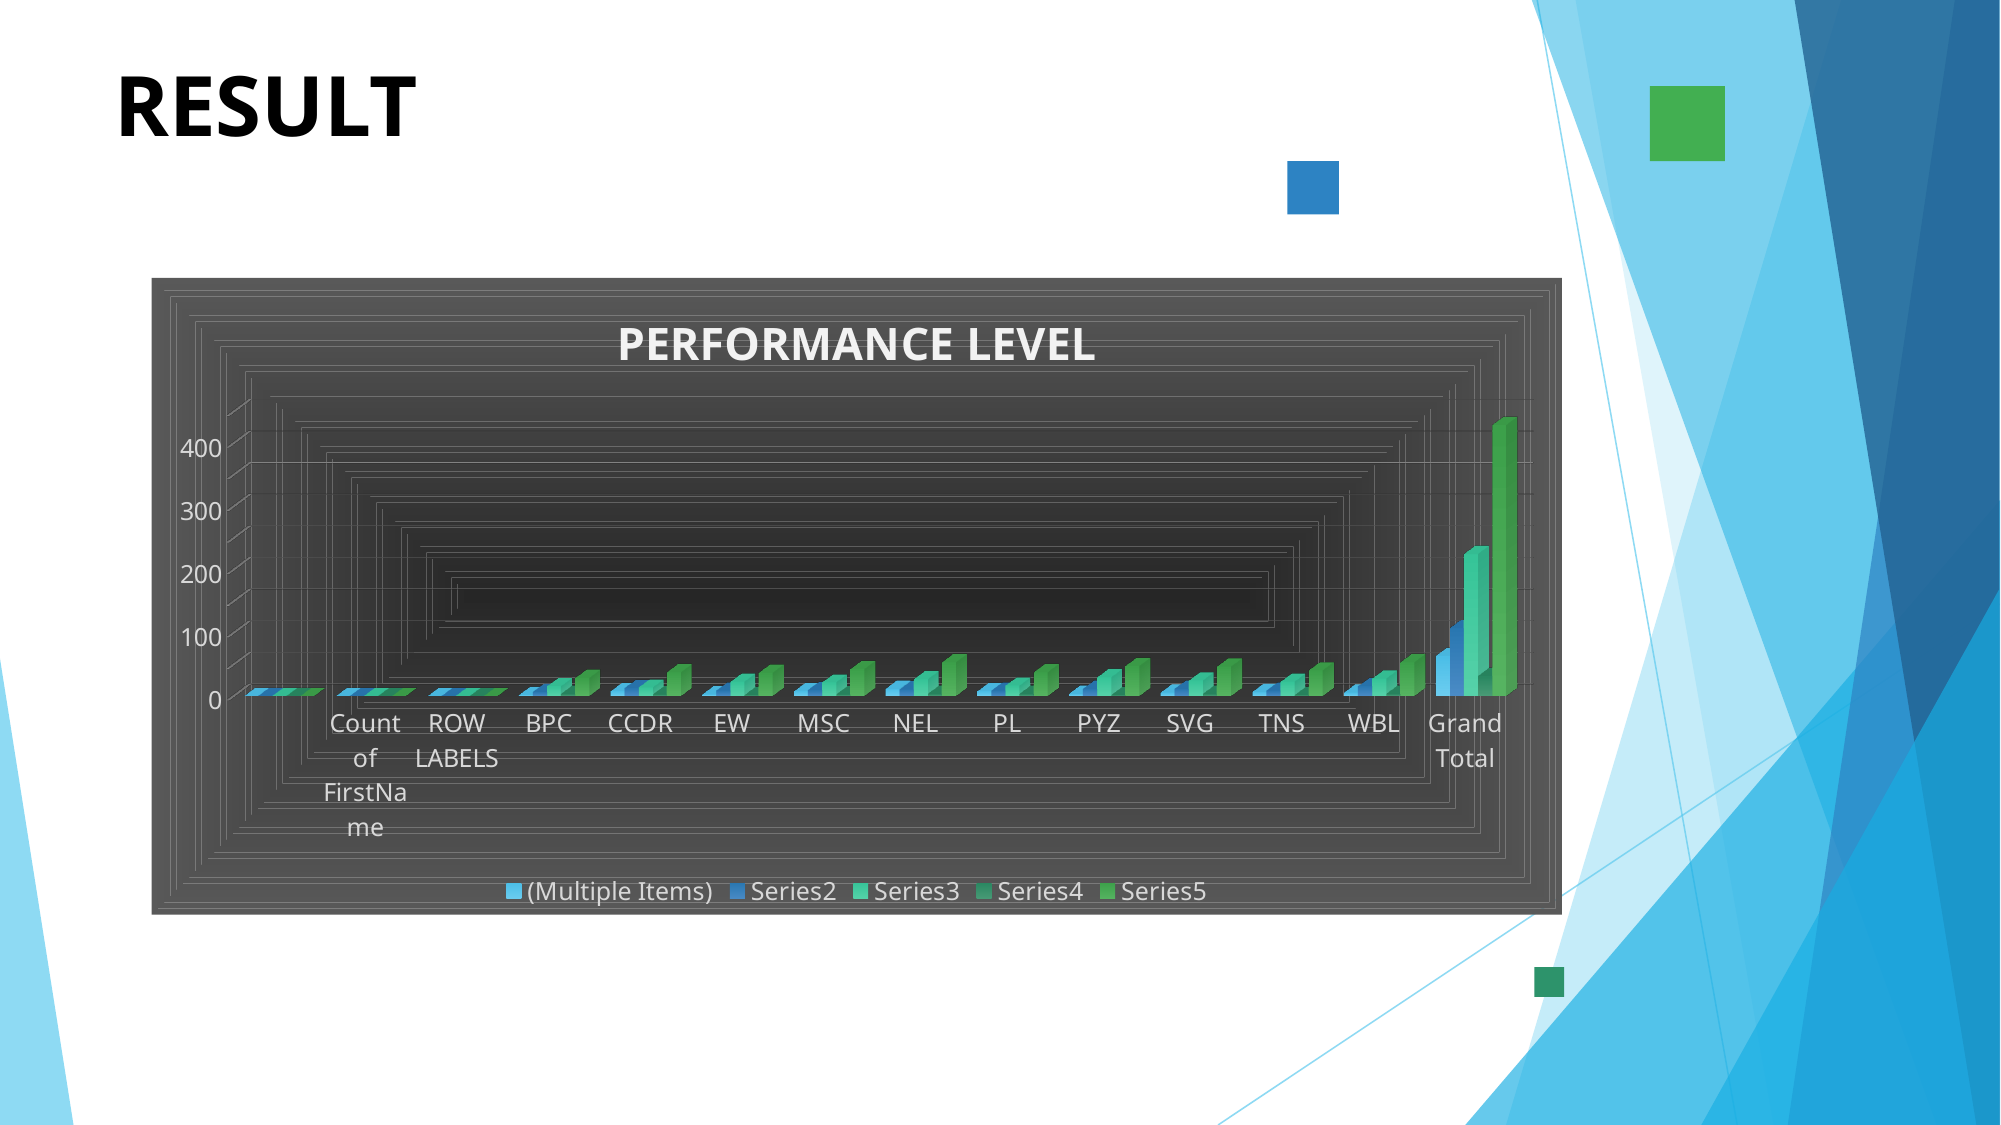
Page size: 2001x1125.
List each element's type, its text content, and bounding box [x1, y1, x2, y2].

text_box [1649, 86, 1725, 162]
title RESULT [98, 45, 445, 176]
text_box [1287, 161, 1339, 215]
chart [151, 277, 1562, 915]
text_box [1534, 967, 1565, 997]
